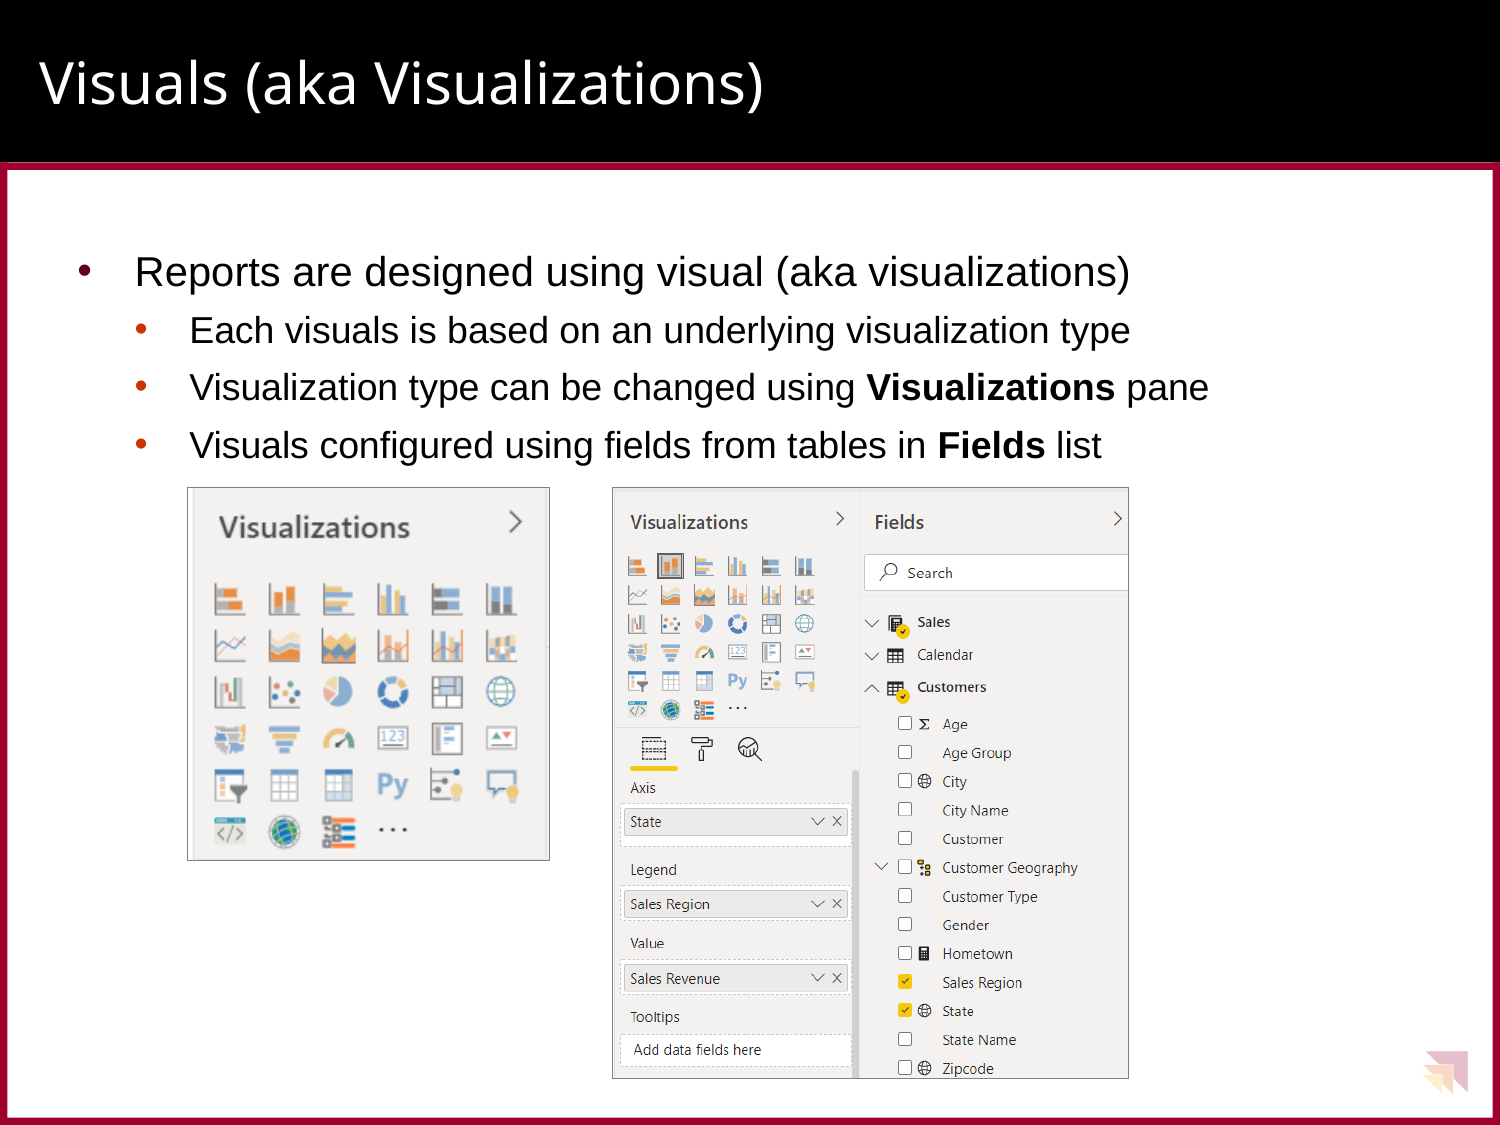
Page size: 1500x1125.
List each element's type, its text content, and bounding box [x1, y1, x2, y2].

list Reports are designed using visual (aka visualizations) Each visuals is based on an underlying visualization type Visualization type can be changed using Visualizations pane Visuals configured using fields from tables in Fields list [62, 237, 1438, 1088]
title Visuals (aka Visualizations) [24, 12, 1438, 150]
picture [612, 487, 1129, 1079]
picture [187, 487, 551, 862]
